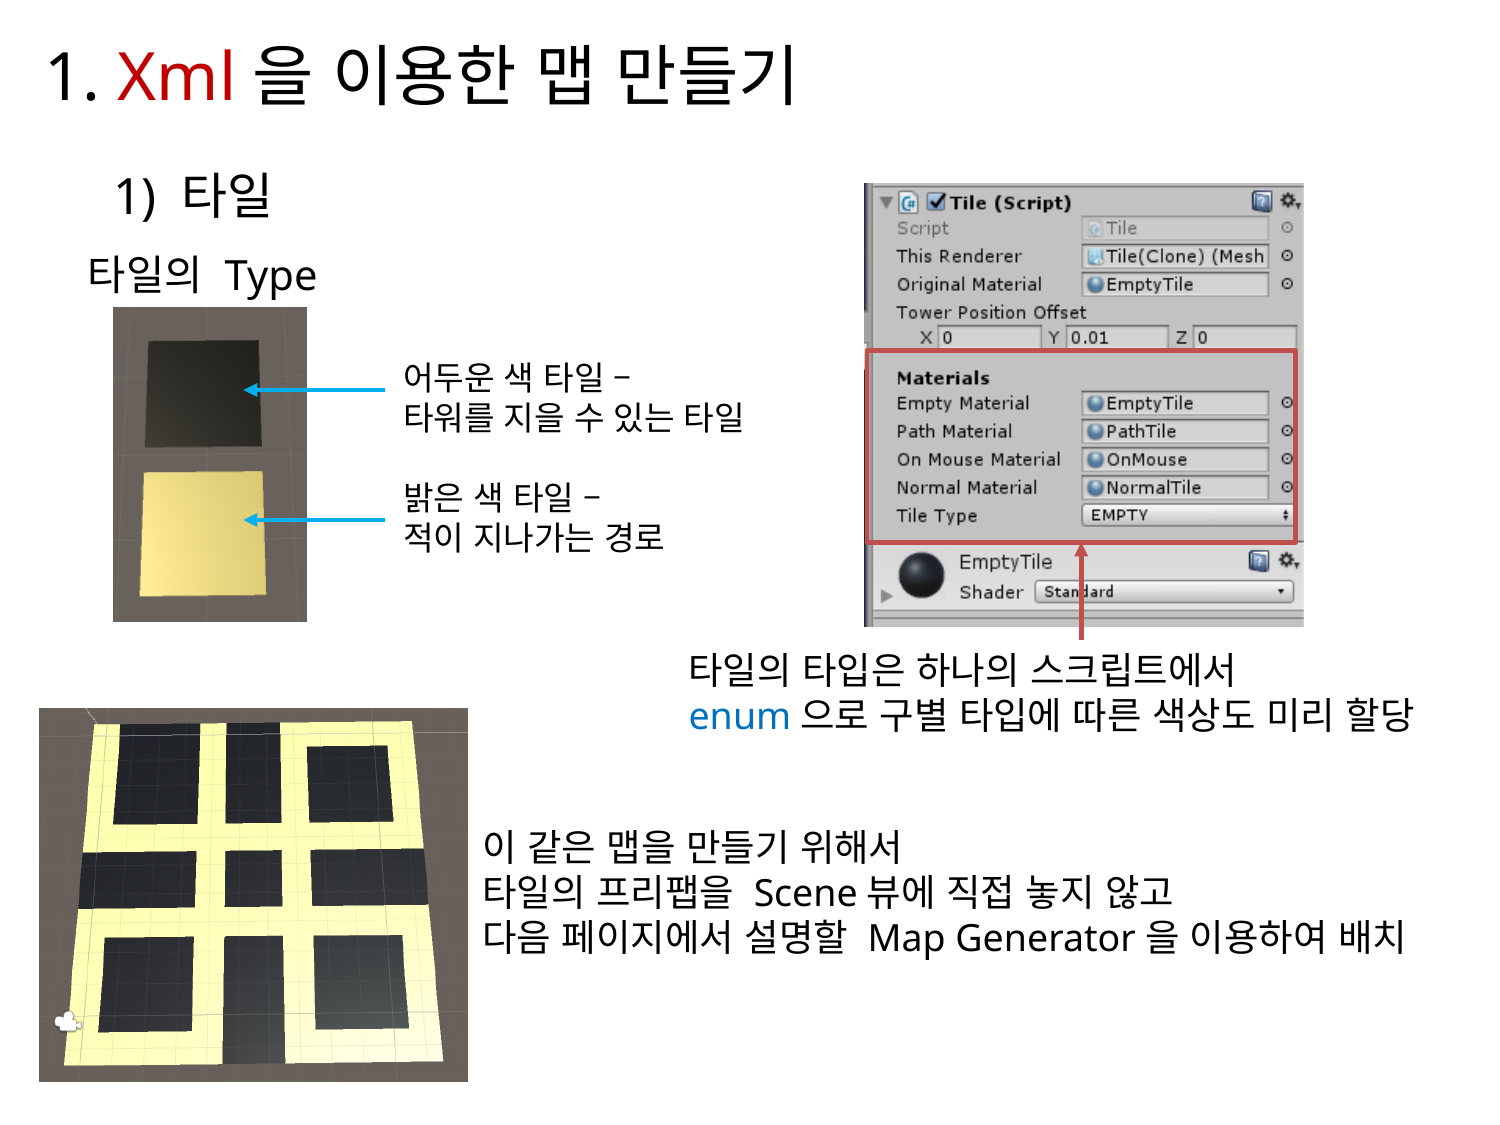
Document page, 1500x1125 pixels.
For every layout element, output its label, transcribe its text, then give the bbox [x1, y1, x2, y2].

text_box 1) 타일 [98, 157, 389, 232]
picture [864, 182, 1304, 627]
text_box 타일의 타입은 하나의 스크립트에서 enum으로 구별 타입에 따른 색상도 미리 할당 [673, 639, 1489, 745]
picture [113, 307, 308, 622]
text_box 이 같은 맵을 만들기 위해서 타일의 프리팹을 Scene뷰에 직접 놓지 않고 다음 페이지에서 설명할 Map Generator을 이용하여 배치 [473, 816, 1466, 966]
text_box 1. Xml을 이용한 맵 만들기 [29, 26, 904, 122]
text_box 어두운 색 타일 – 타워를 지을 수 있는 타일 밝은 색 타일 – 적이 지나가는 경로 [388, 349, 809, 565]
picture [38, 707, 469, 1083]
text_box 타일의 Type [72, 241, 348, 307]
